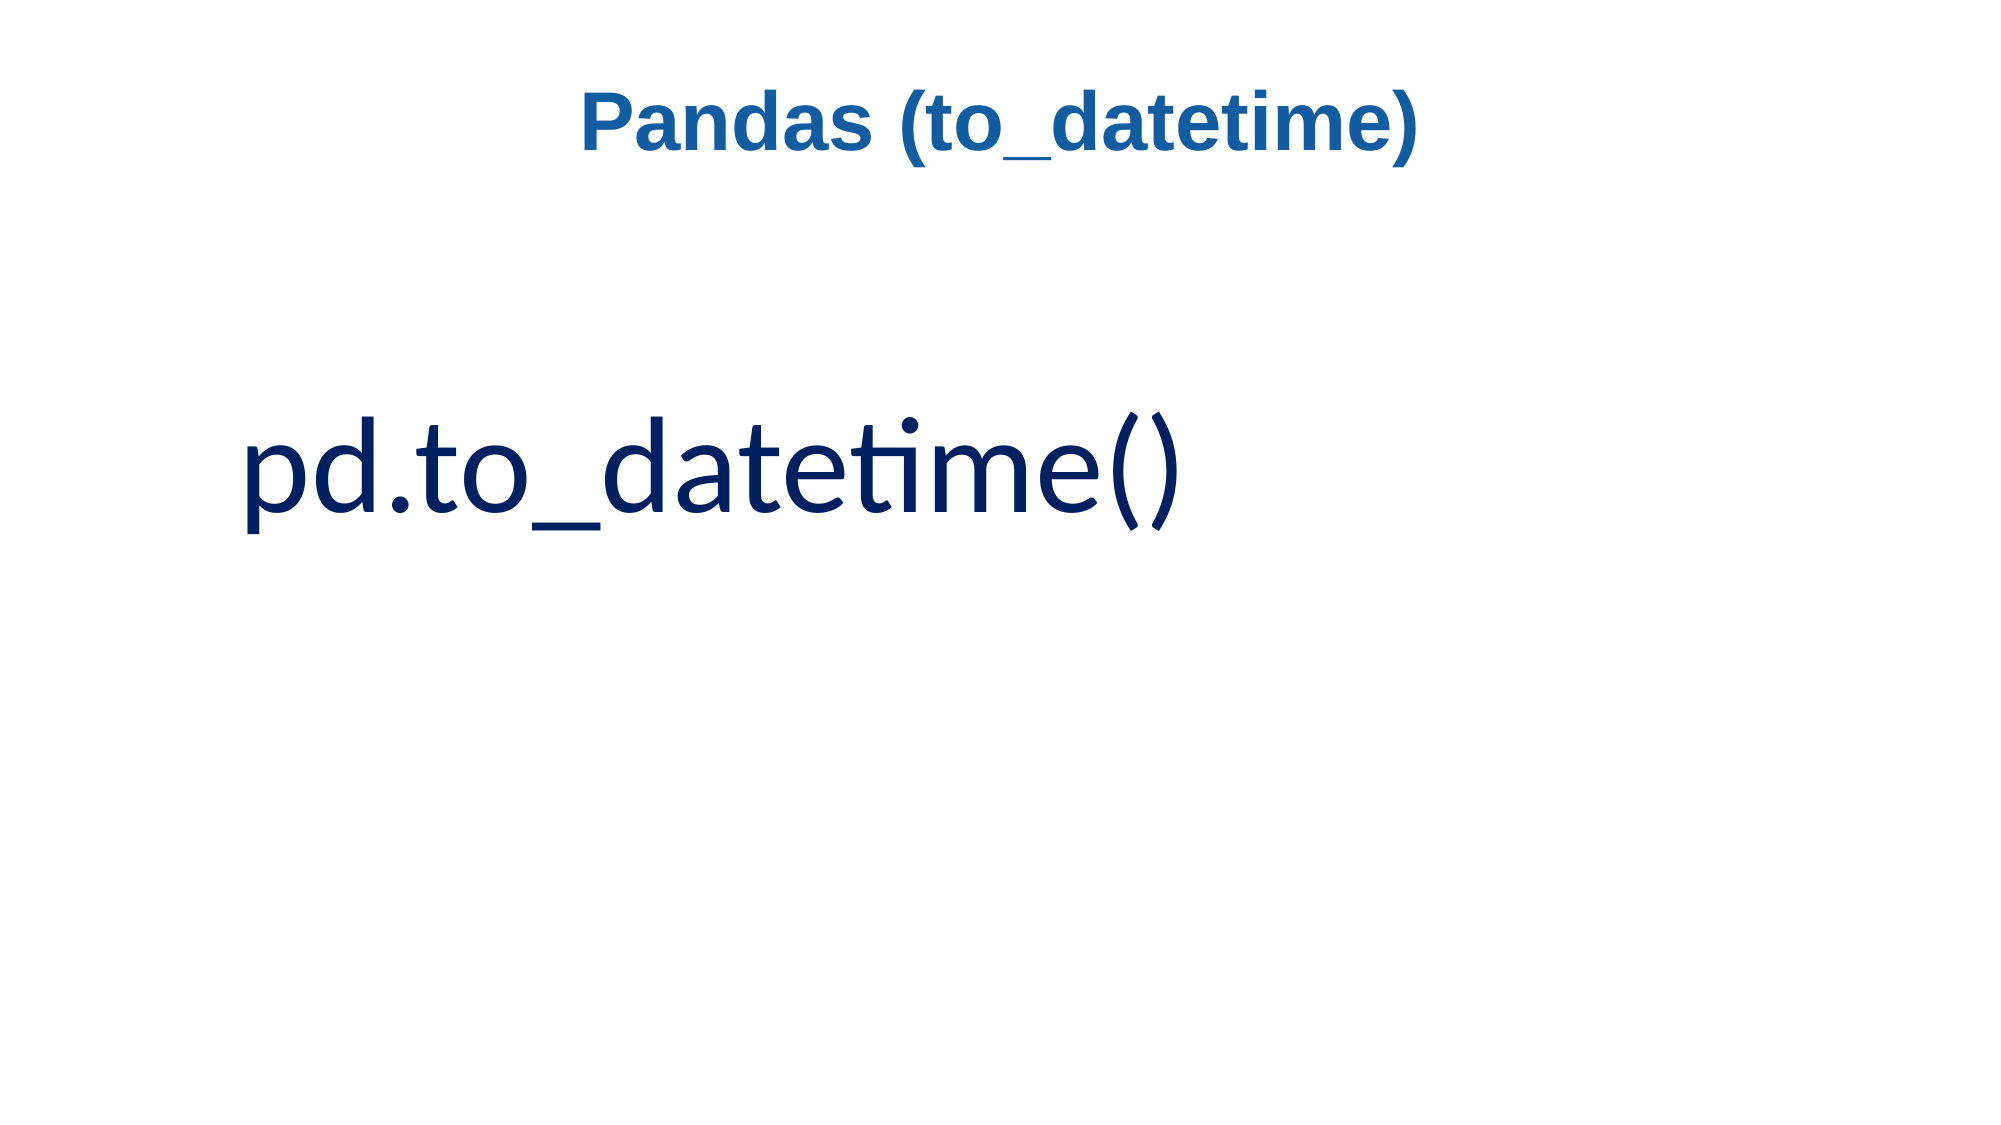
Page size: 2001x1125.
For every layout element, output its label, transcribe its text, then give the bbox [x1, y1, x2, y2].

text_box pd.to_datetime() [224, 367, 1821, 548]
title Pandas (to_datetime) [137, 59, 1863, 188]
